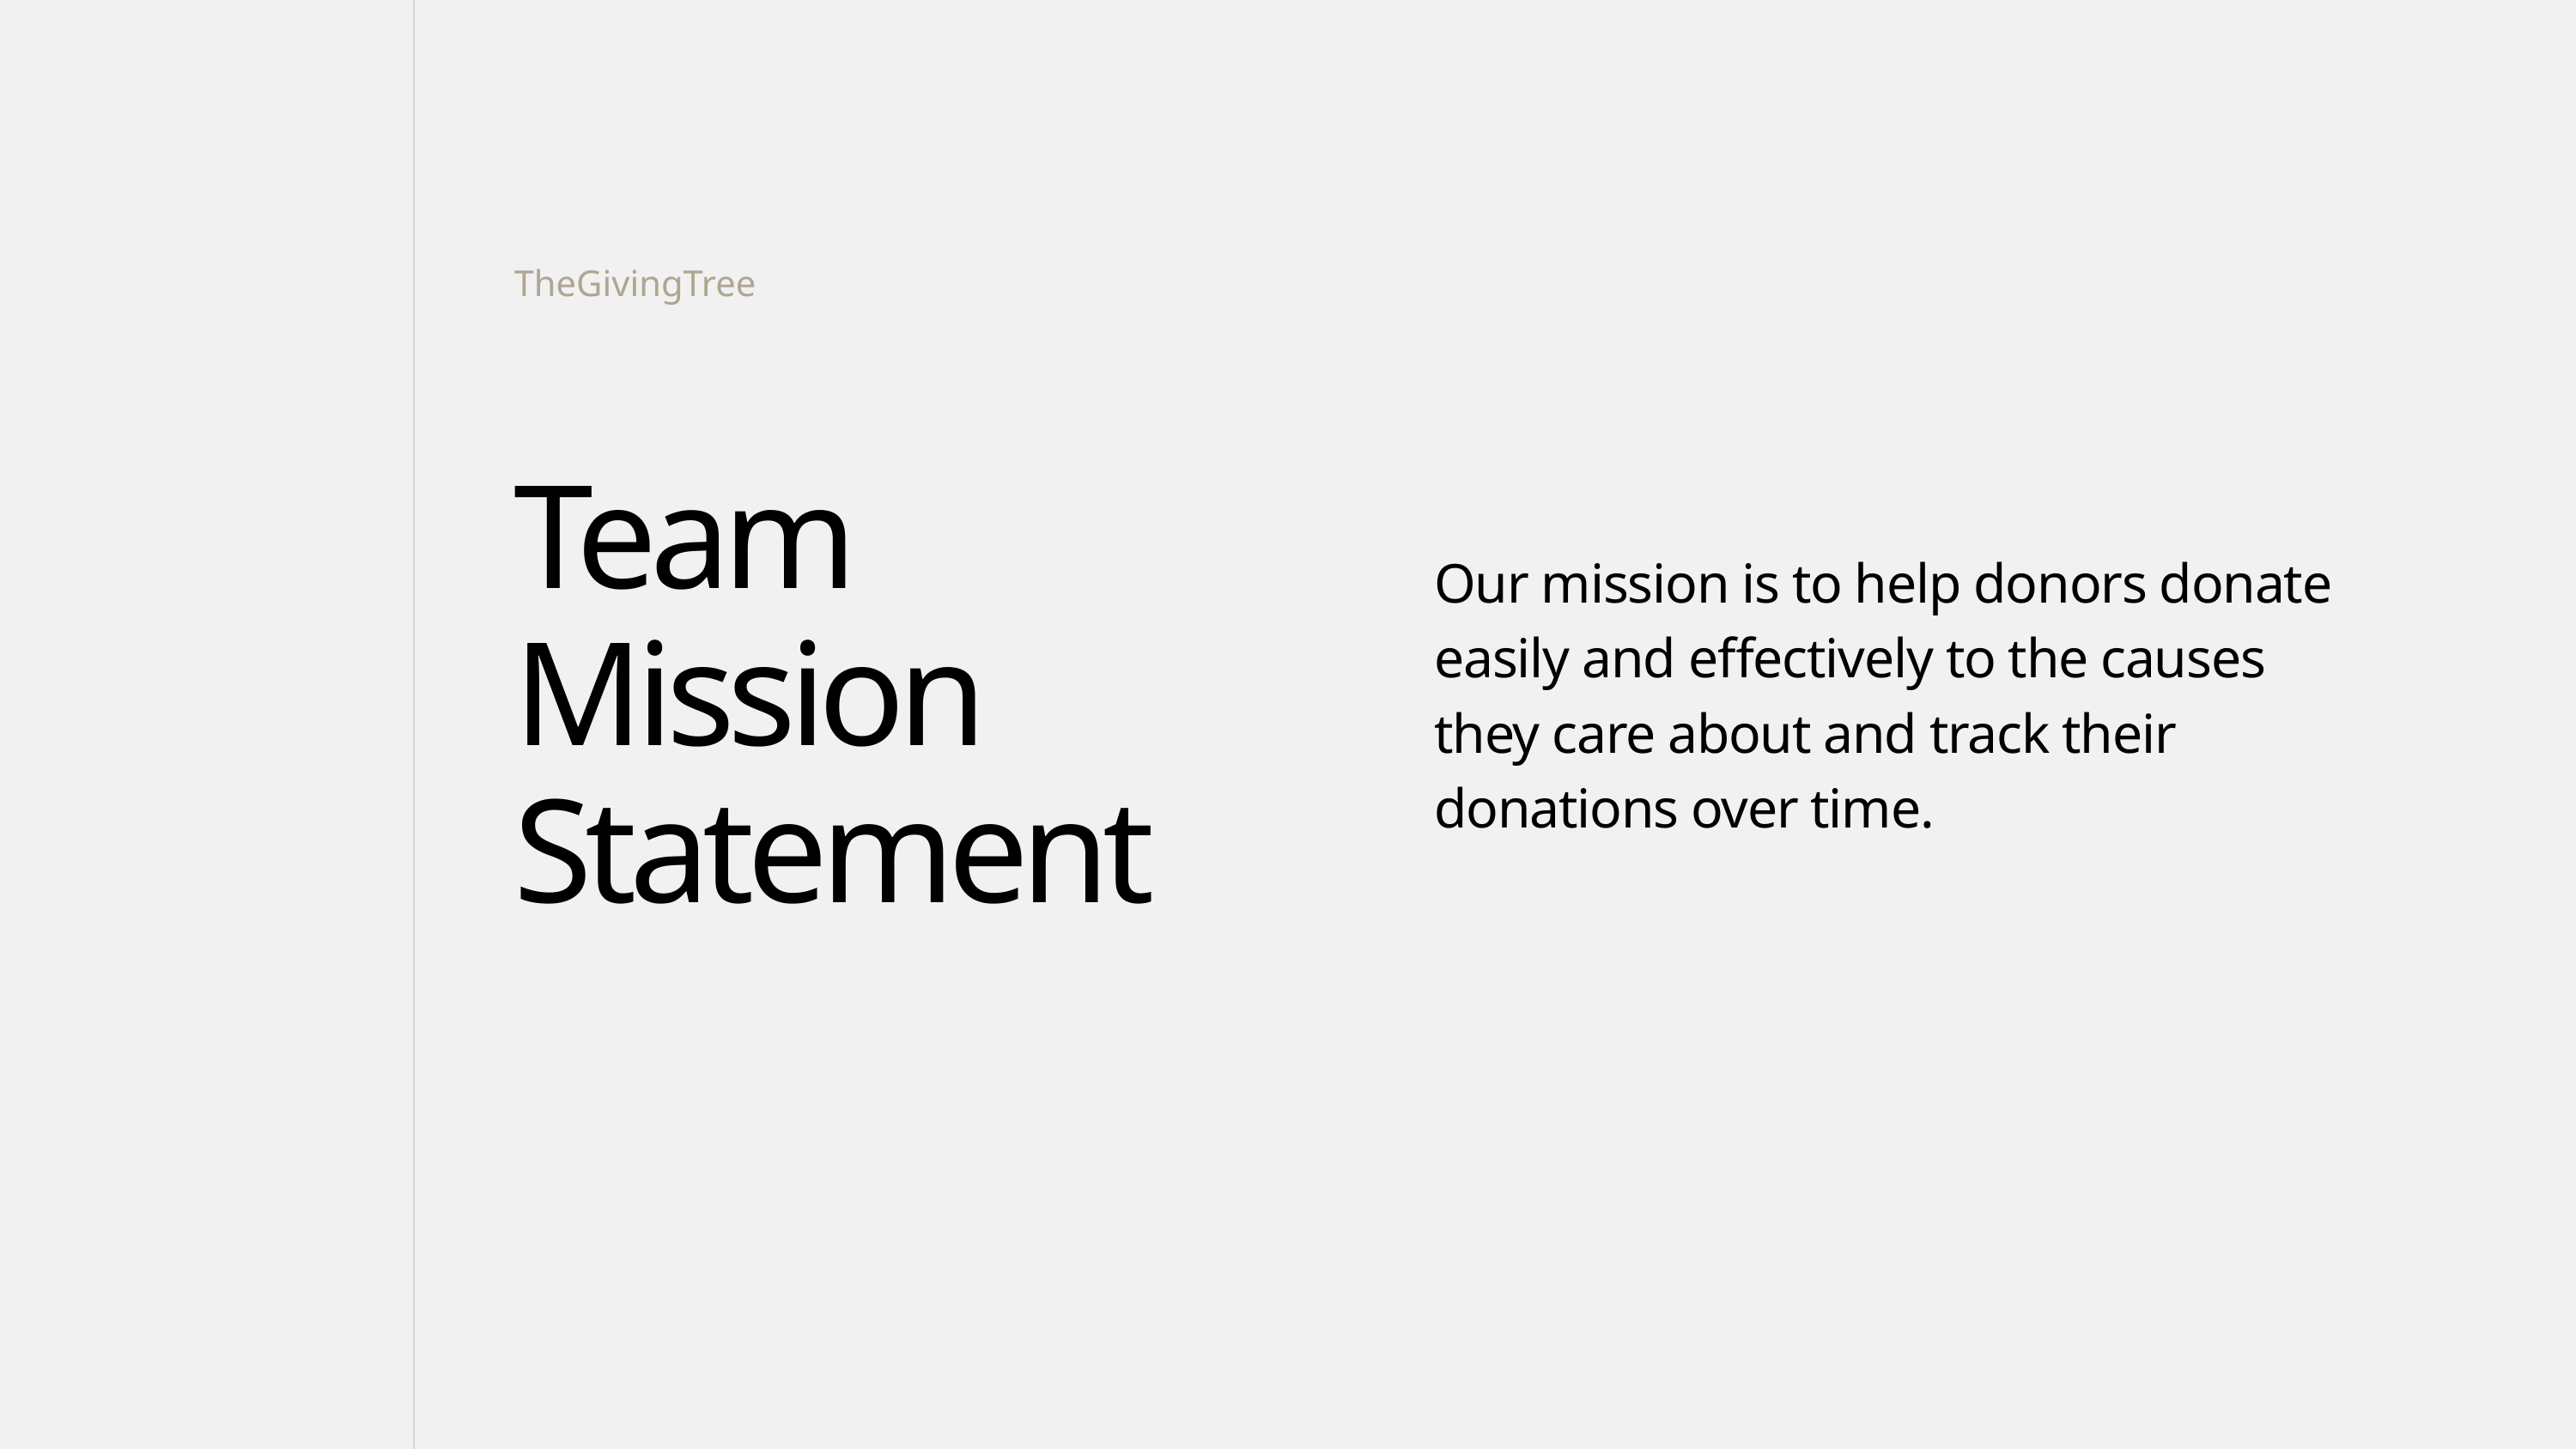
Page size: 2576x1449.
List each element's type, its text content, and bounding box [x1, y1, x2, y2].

text_box TheGivingTree [513, 253, 902, 304]
text_box Our mission is to help donors donate easily and effectively to the causes they care about and track their donations over time. [1434, 538, 2344, 840]
text_box Team Mission Statement [513, 459, 1244, 932]
